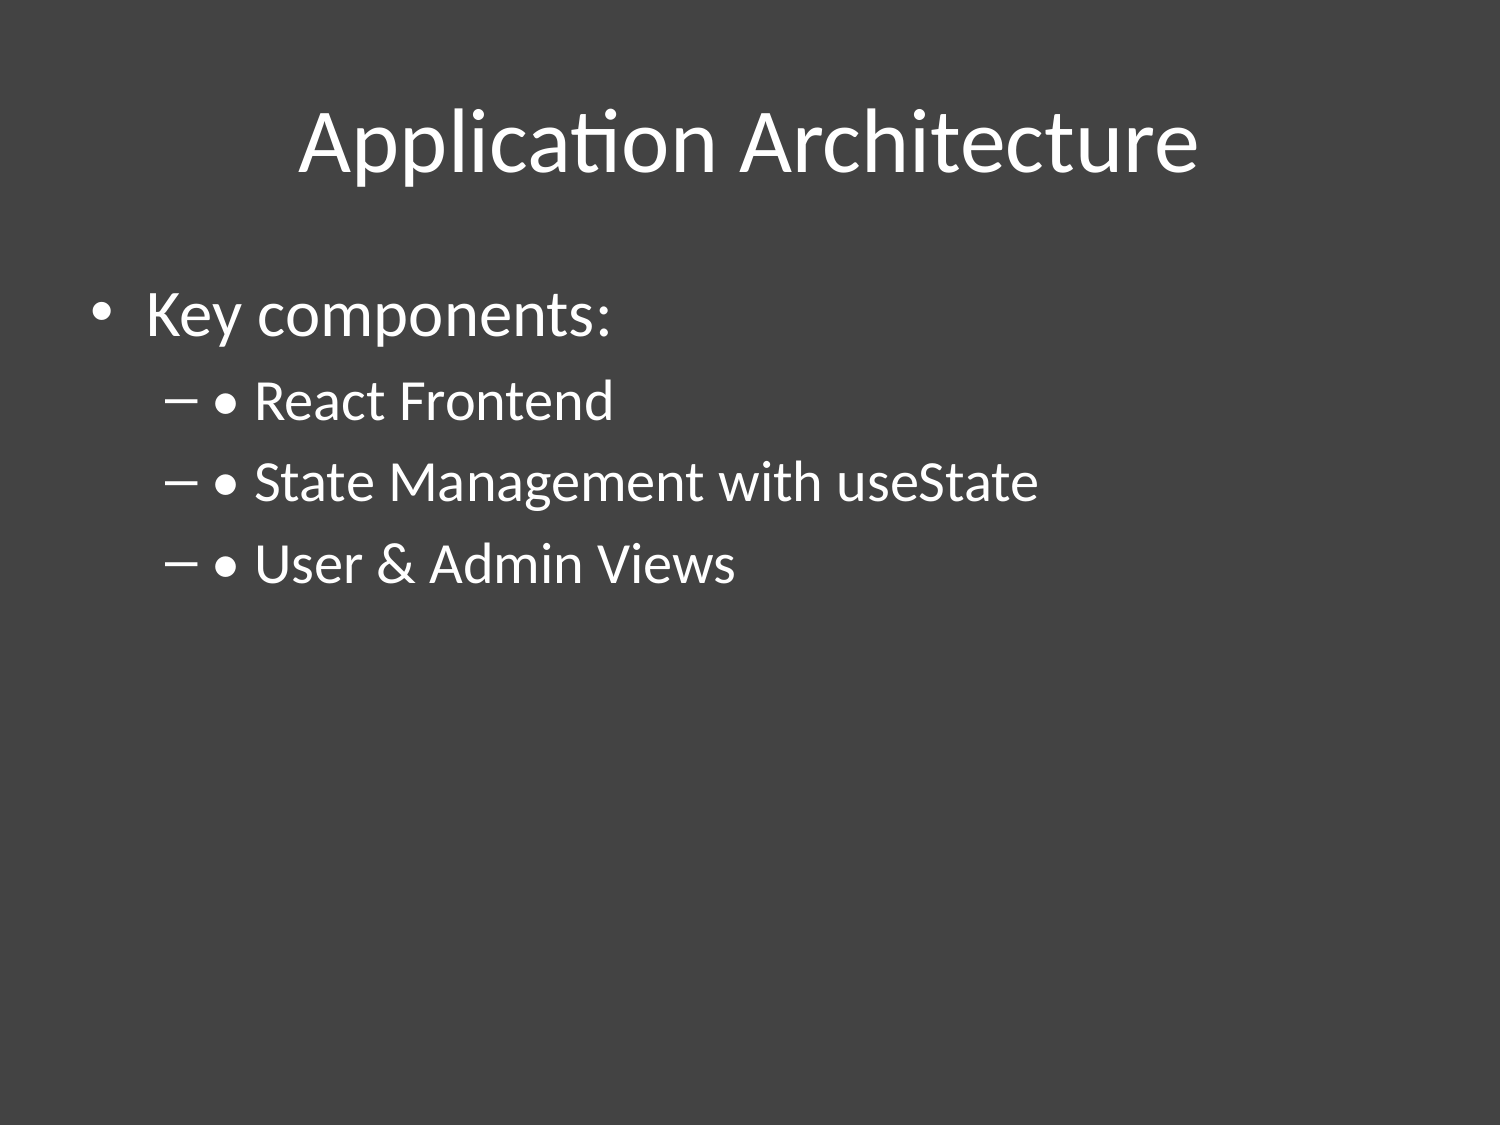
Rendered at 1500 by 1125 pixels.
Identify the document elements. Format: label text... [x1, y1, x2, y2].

list Key components: • React Frontend • State Management with useState • User & Admin Views [75, 262, 1425, 1005]
title Application Architecture [75, 42, 1425, 230]
